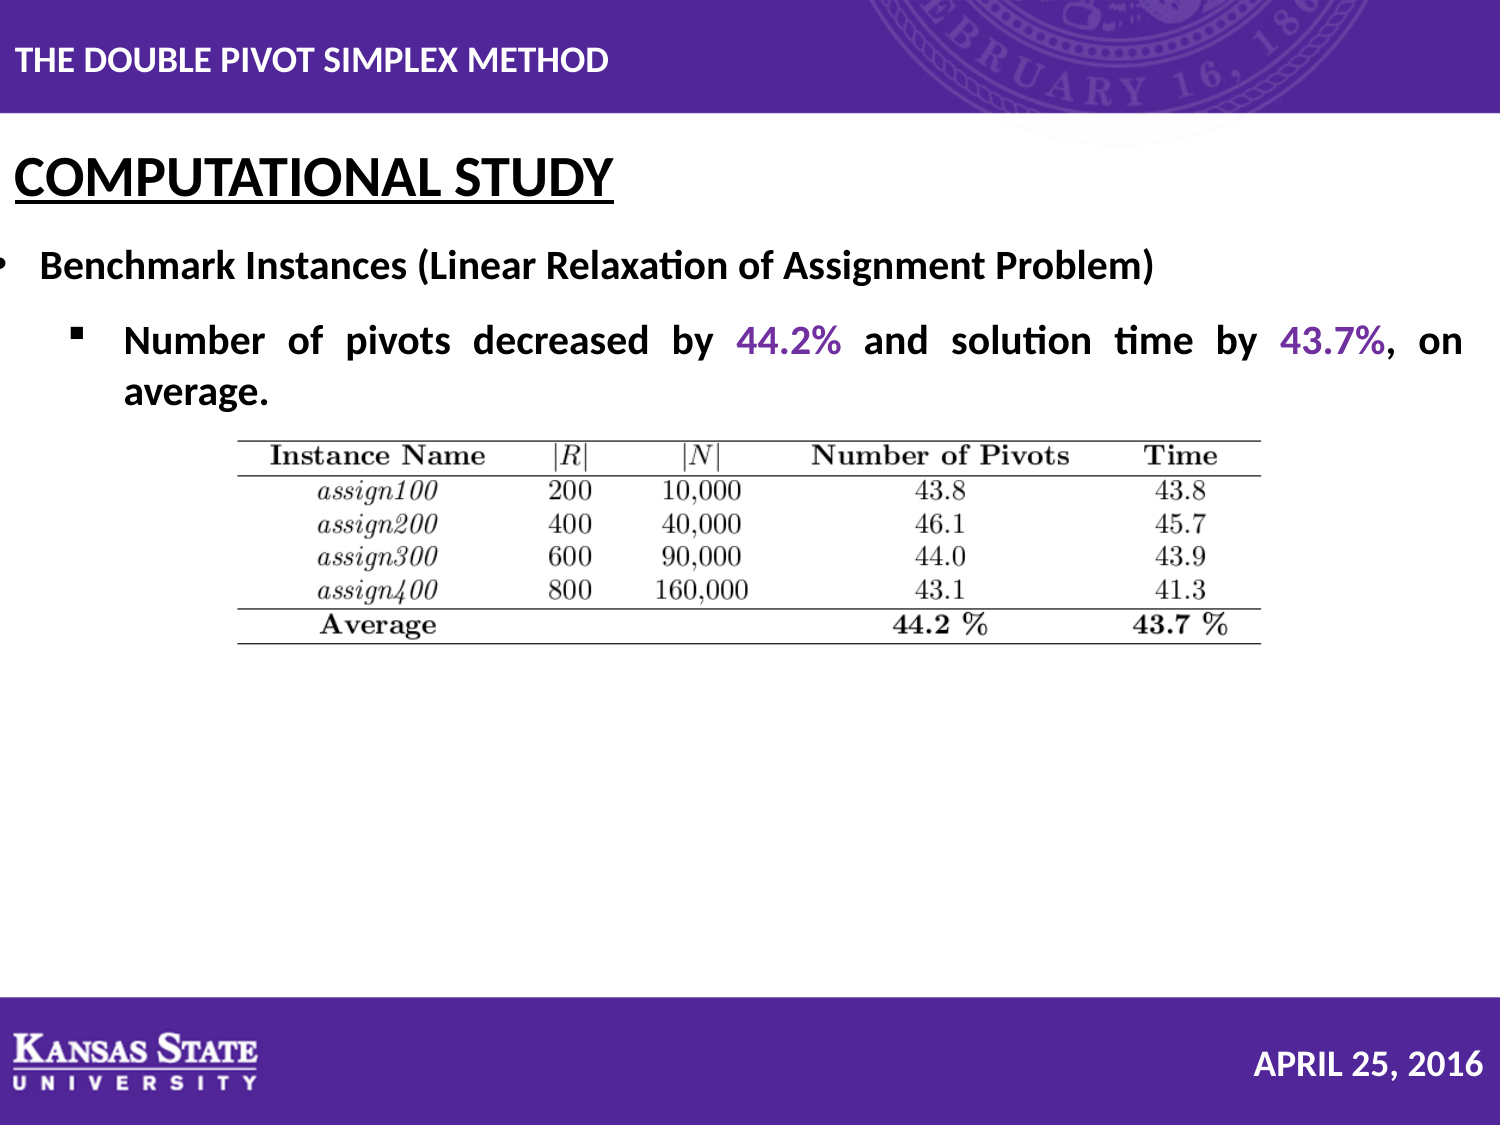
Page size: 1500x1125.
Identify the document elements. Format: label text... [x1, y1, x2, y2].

picture [0, 216, 1500, 1125]
text_box APRIL 25, 2016 [1220, 1031, 1499, 1092]
text_box Benchmark Instances (Linear Relaxation of Assignment Problem) Number of pivots decreased by 44.2% and solution time by 43.7%, on average. [0, 231, 1478, 421]
text_box THE DOUBLE PIVOT SIMPLEX METHOD [0, 27, 936, 87]
text_box COMPUTATIONAL STUDY [0, 130, 1500, 216]
picture [0, 0, 1500, 130]
